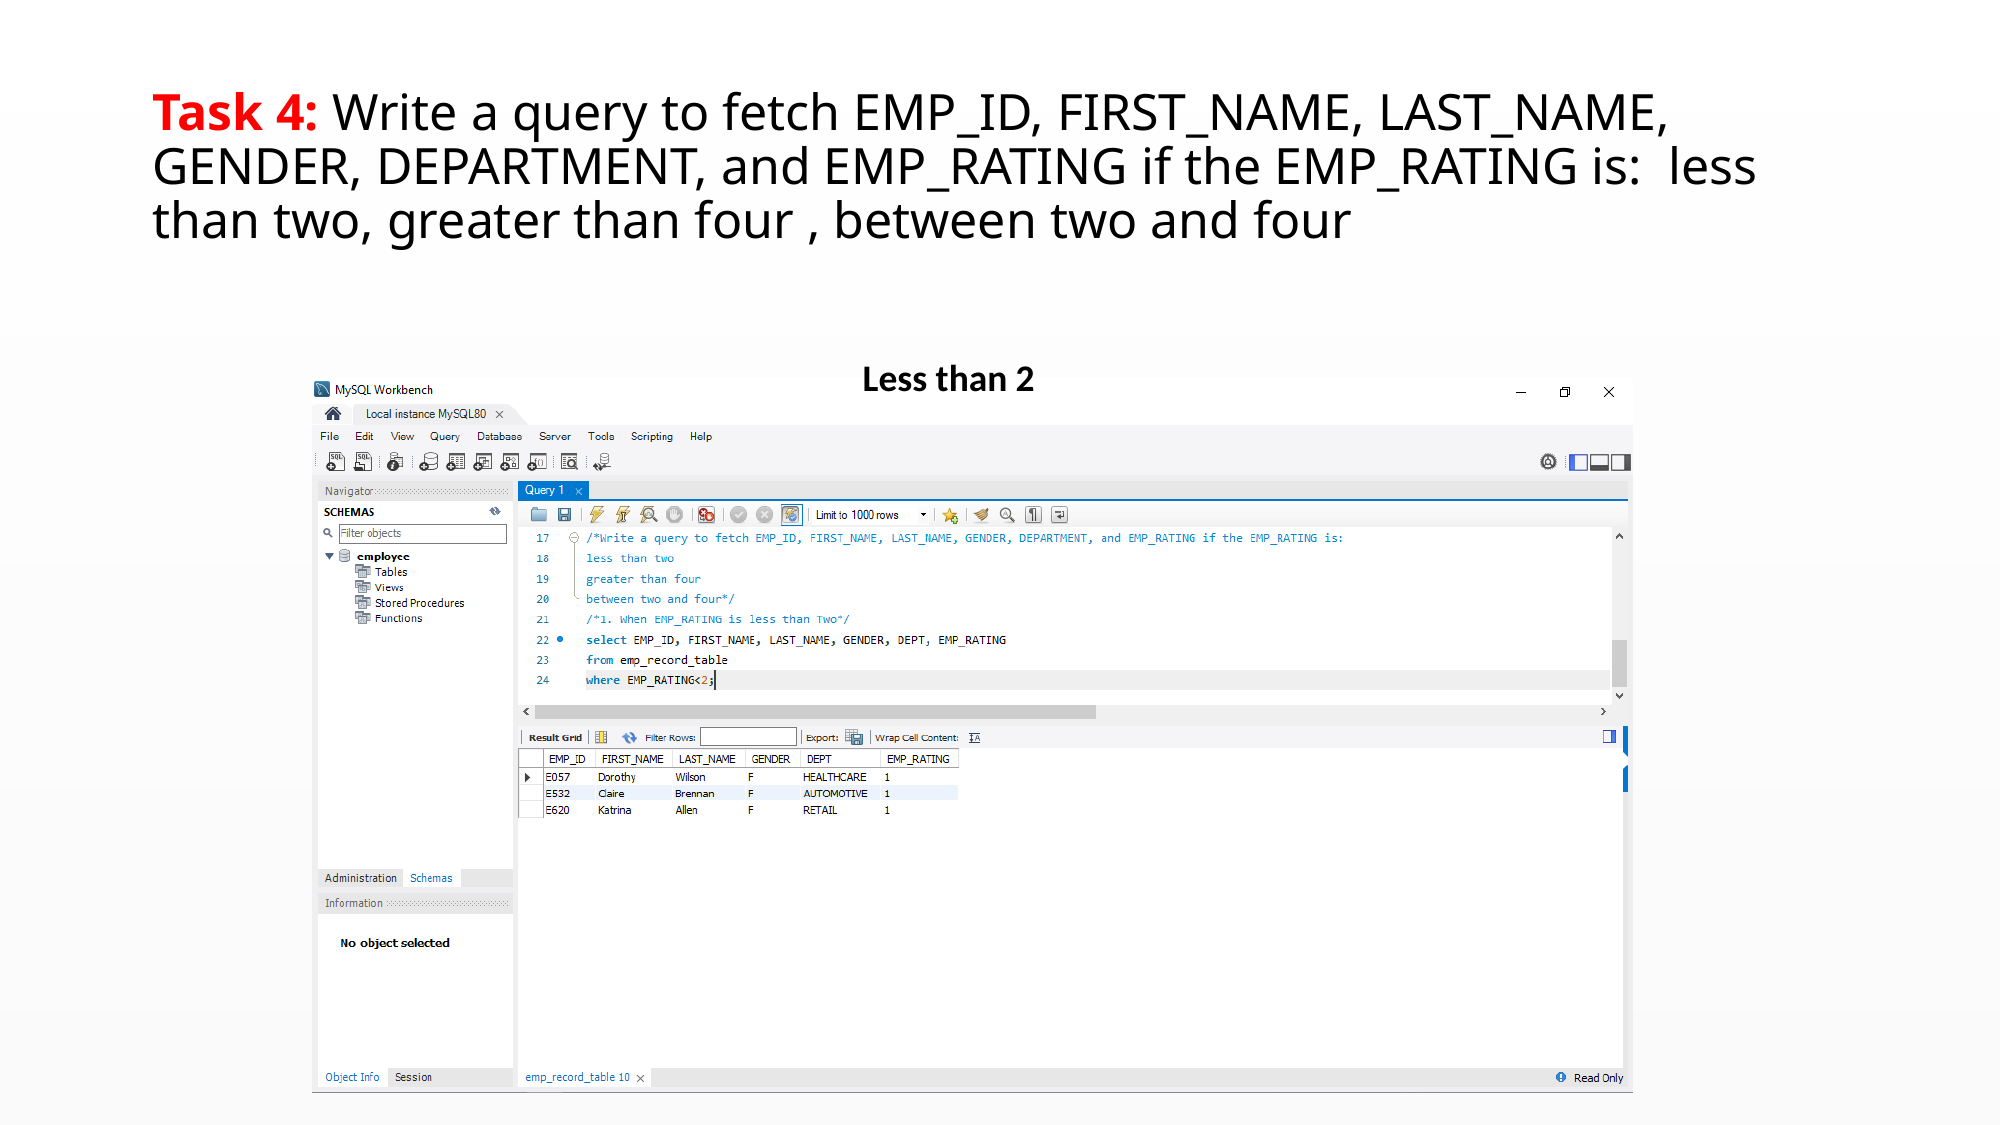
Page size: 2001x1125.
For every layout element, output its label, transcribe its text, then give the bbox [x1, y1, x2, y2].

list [312, 378, 1633, 1093]
text_box Less than 2 [675, 346, 1223, 378]
title Task 4: Write a query to fetch EMP_ID, FIRST_NAME, LAST_NAME, GENDER, DEPARTMENT, and EMP_RATING if the EMP_RATING is: less than two, greater than four , between two and four [137, 59, 1863, 278]
